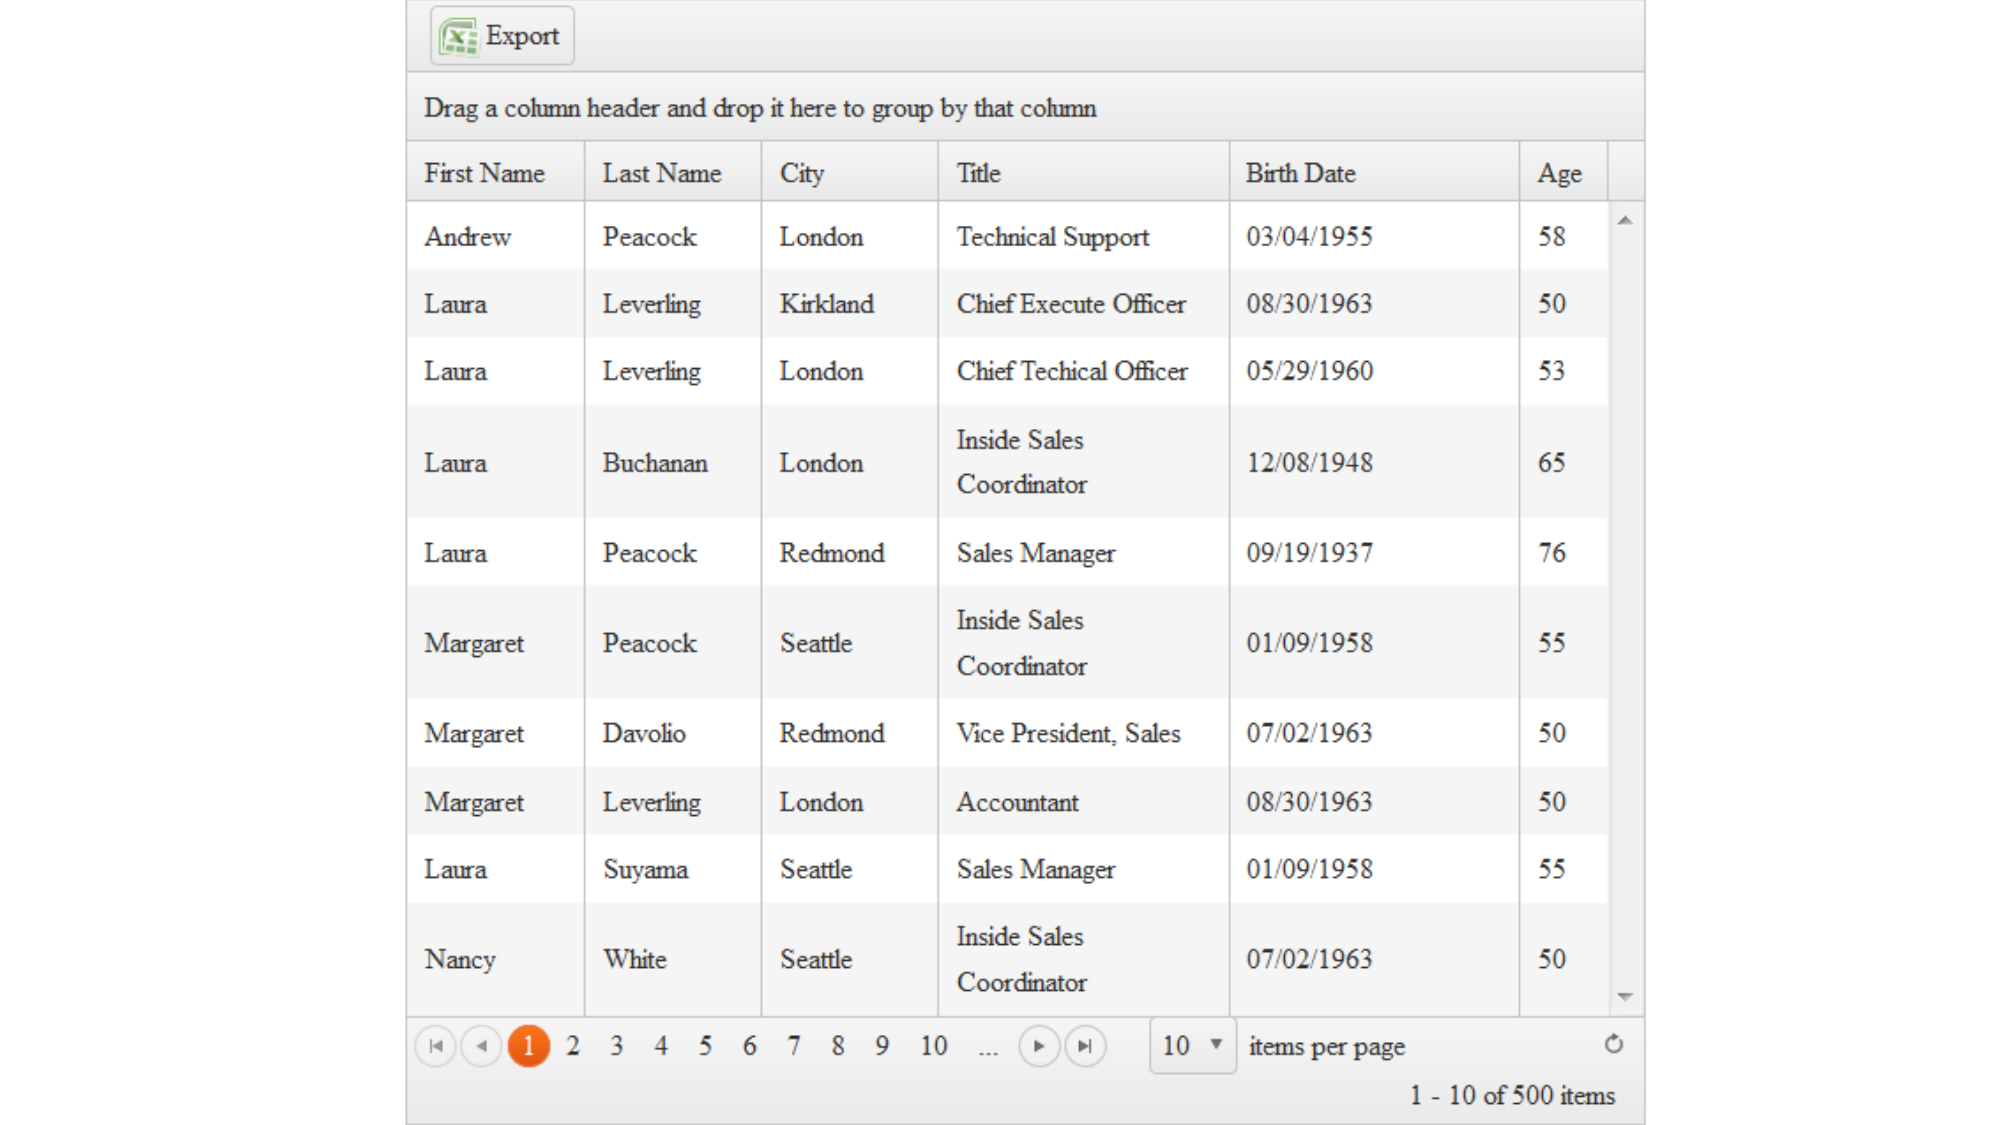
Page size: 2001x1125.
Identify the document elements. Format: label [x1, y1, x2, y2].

list [404, 0, 1648, 1125]
